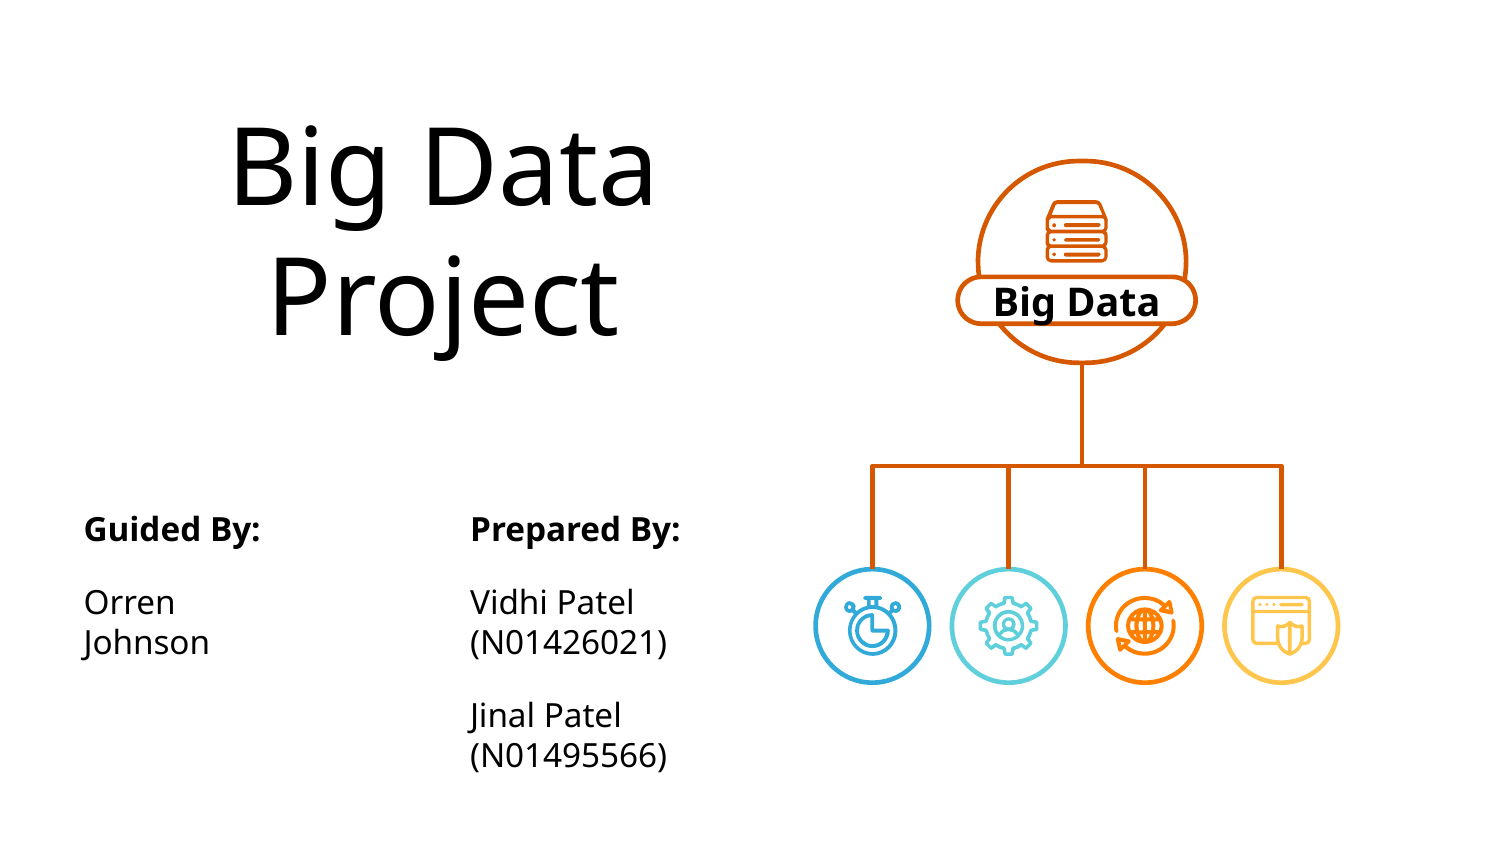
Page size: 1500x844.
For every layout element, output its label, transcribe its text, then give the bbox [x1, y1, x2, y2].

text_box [978, 595, 1039, 657]
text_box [1010, 434, 1073, 498]
text_box [1088, 574, 1202, 683]
title Big Data Project [162, 102, 725, 353]
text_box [873, 360, 1081, 572]
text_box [1078, 366, 1286, 566]
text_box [1250, 595, 1312, 657]
text_box [999, 324, 1165, 363]
text_box [1224, 569, 1339, 683]
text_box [1112, 595, 1178, 657]
text_box Big Data [957, 276, 1196, 324]
subtitle Guided By: Orren Johnson [68, 493, 319, 633]
text_box [951, 580, 1066, 683]
text_box [816, 569, 930, 683]
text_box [941, 429, 1073, 503]
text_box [843, 595, 902, 657]
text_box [1045, 199, 1109, 263]
text_box Prepared By: Vidhi Patel (N01426021) Jinal Patel (N01495566) [454, 493, 816, 633]
text_box [978, 161, 1187, 280]
